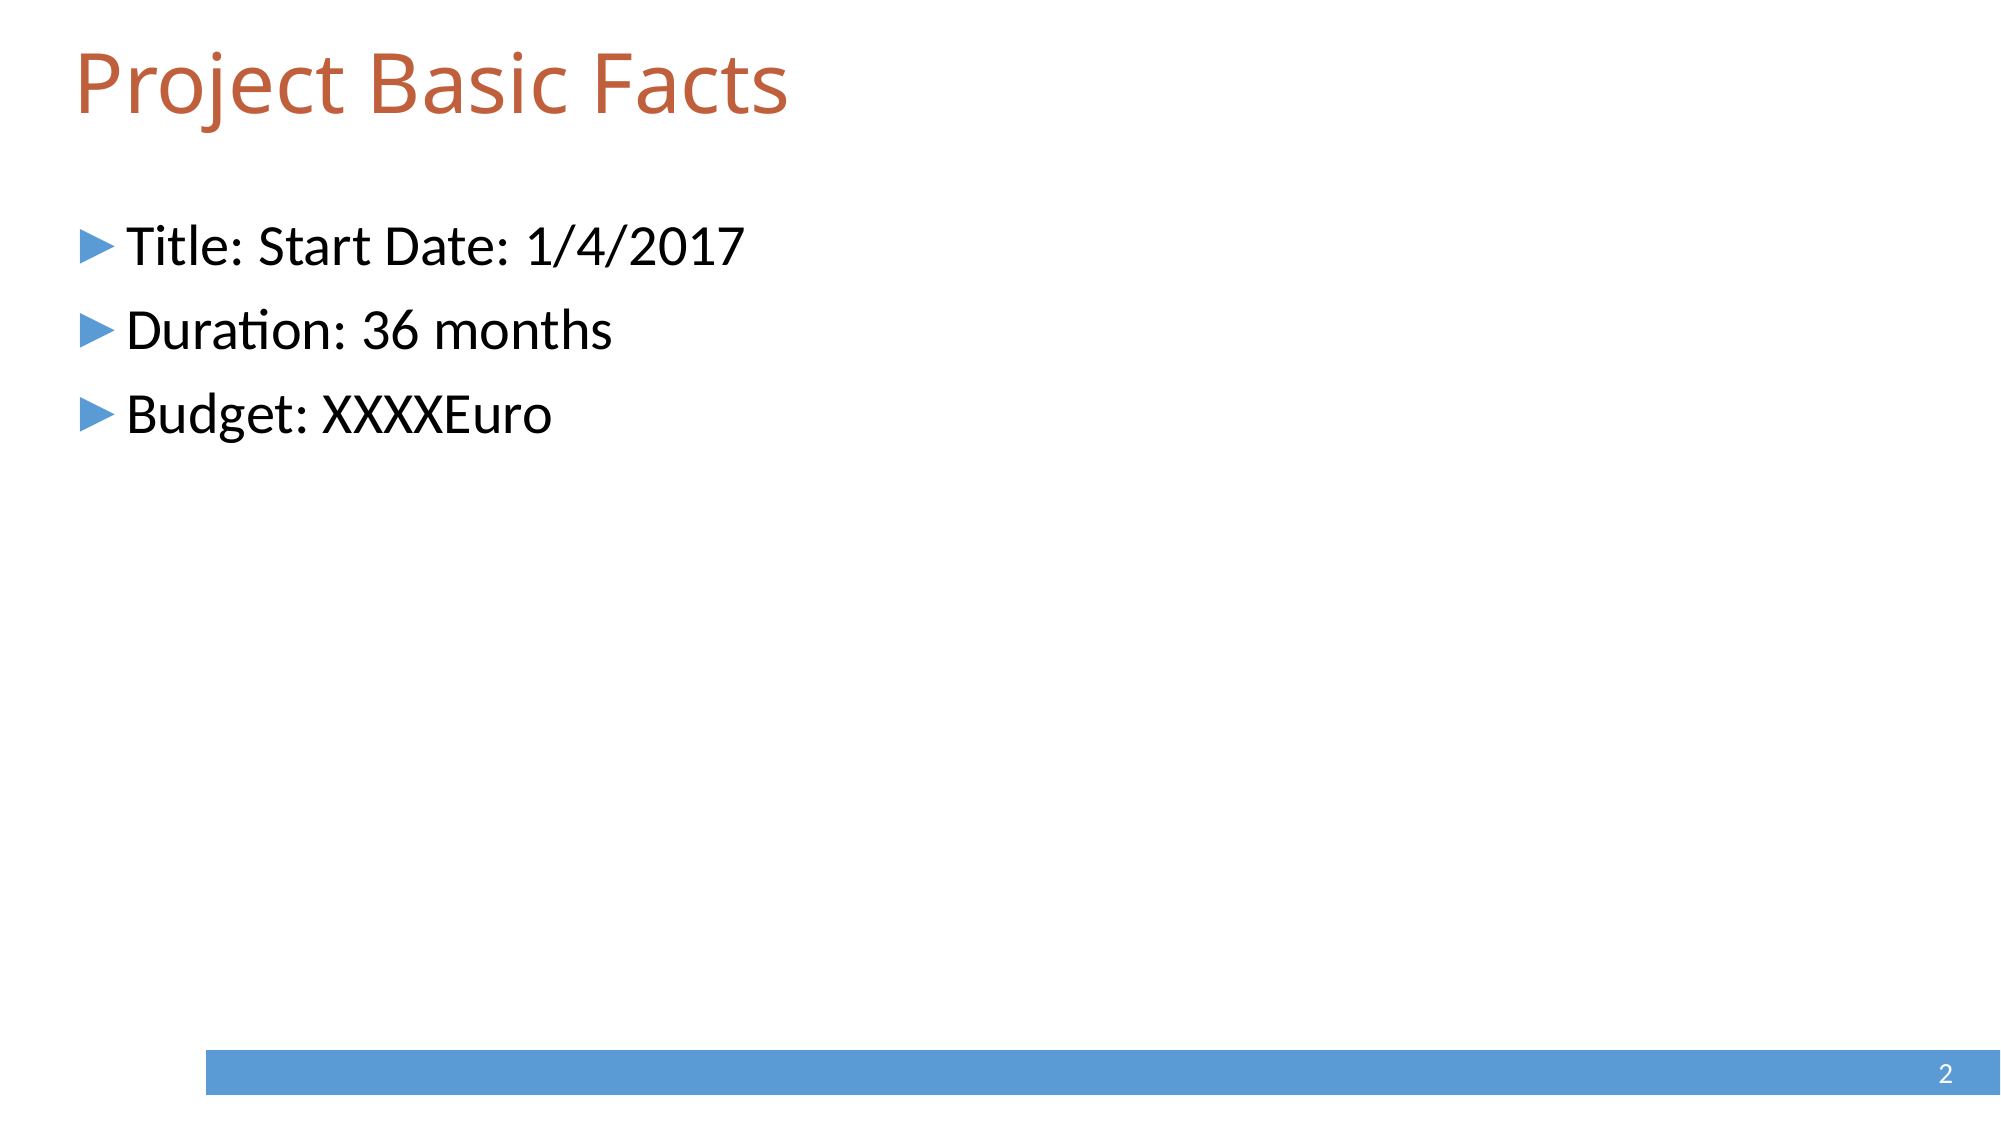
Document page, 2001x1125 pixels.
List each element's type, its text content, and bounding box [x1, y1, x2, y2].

slide_number 2 [1923, 1047, 2000, 1108]
title Project Basic Facts [58, 5, 1945, 168]
list Title: Start Date: 1/4/2017 Duration: 36 months Budget: XXXXEuro [53, 207, 1945, 1013]
